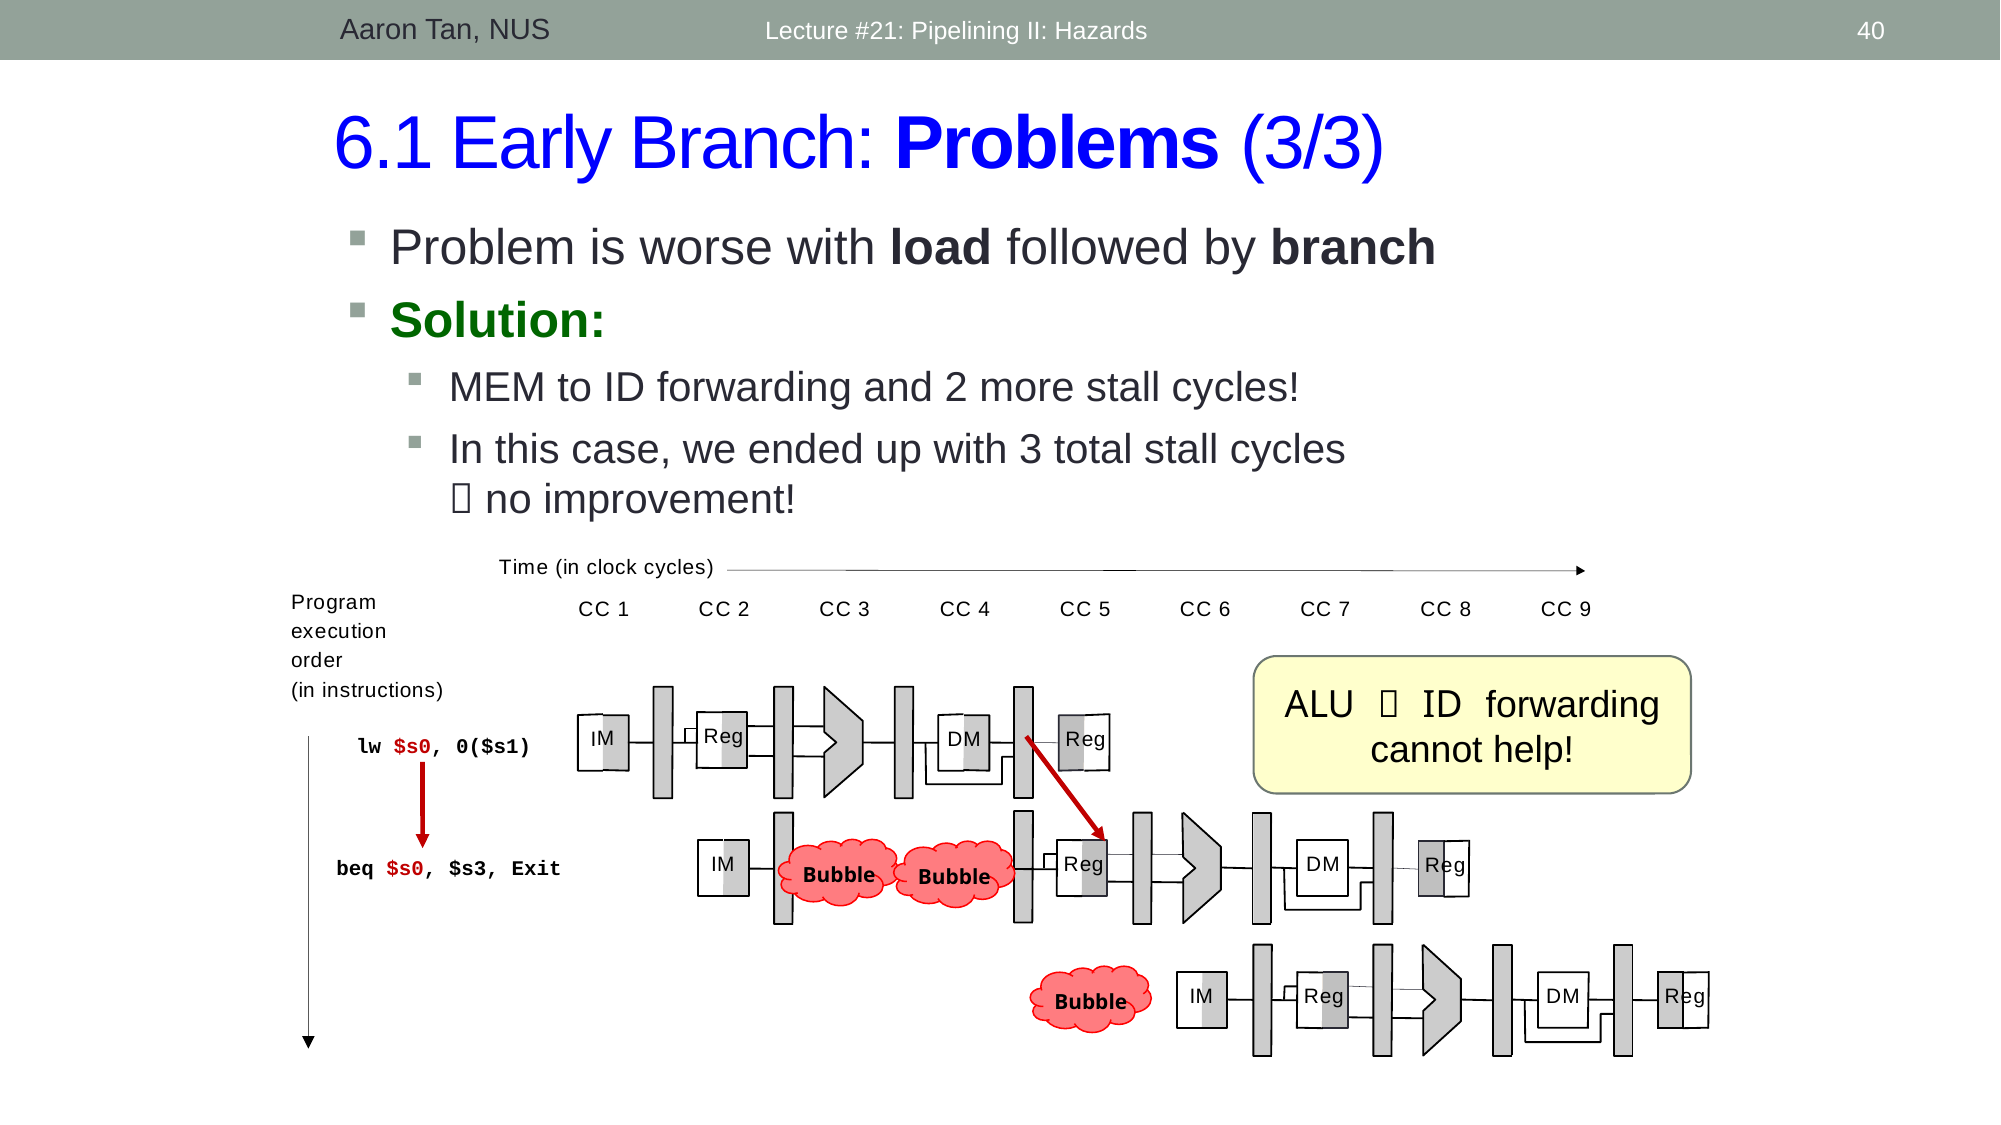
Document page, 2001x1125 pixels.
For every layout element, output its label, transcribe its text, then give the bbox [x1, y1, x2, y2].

title 6.1 Early Branch: Problems (3/3) [318, 86, 1700, 192]
slide_number Aaron Tan, NUS [324, 3, 800, 57]
footer Lecture #21: Pipelining II: Hazards [800, 3, 1650, 57]
text_box Problem is worse with load followed by branch Solution: MEM to ID forwarding and 2 more stall cycles! In this case, we ended up with 3 total stall cycles  no improvement! [331, 207, 1682, 543]
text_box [290, 553, 1710, 1057]
slide_number 40 [1744, 3, 1900, 57]
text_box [422, 736, 1106, 849]
